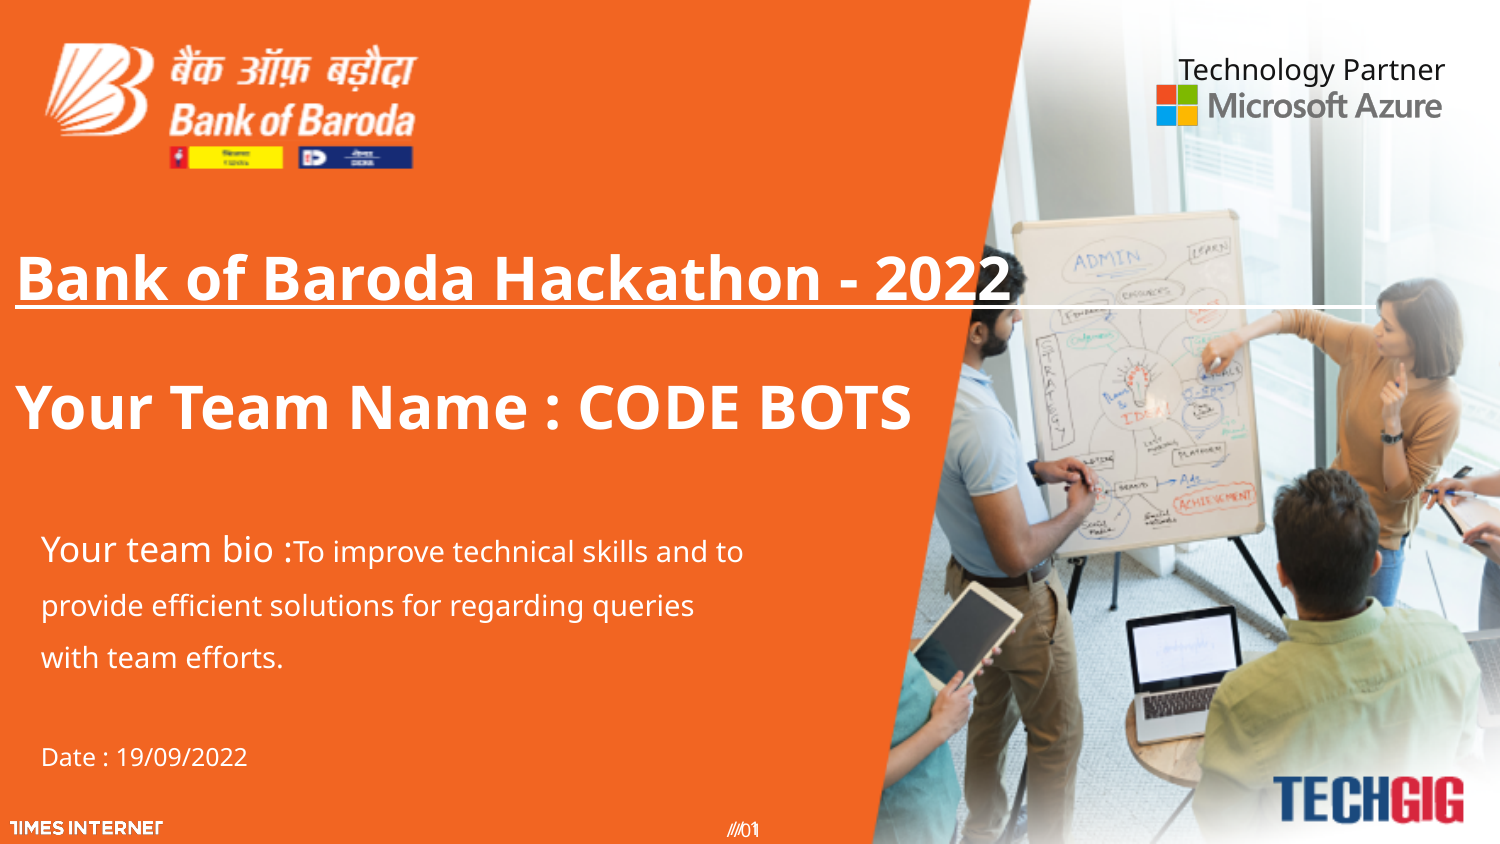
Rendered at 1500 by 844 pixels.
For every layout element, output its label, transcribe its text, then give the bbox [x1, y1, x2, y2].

title Bank of Baroda Hackathon - 2022 [0, 225, 1500, 320]
text_box Technology Partner [1116, 19, 1500, 102]
text_box Your Team Name : CODE BOTS [0, 354, 1016, 457]
picture [0, 320, 1500, 844]
picture [0, 0, 1500, 225]
text_box Your team bio :To improve technical skills and to provide efficient solutions for regarding queries with team efforts. Date : 19/09/2022 [25, 490, 774, 576]
